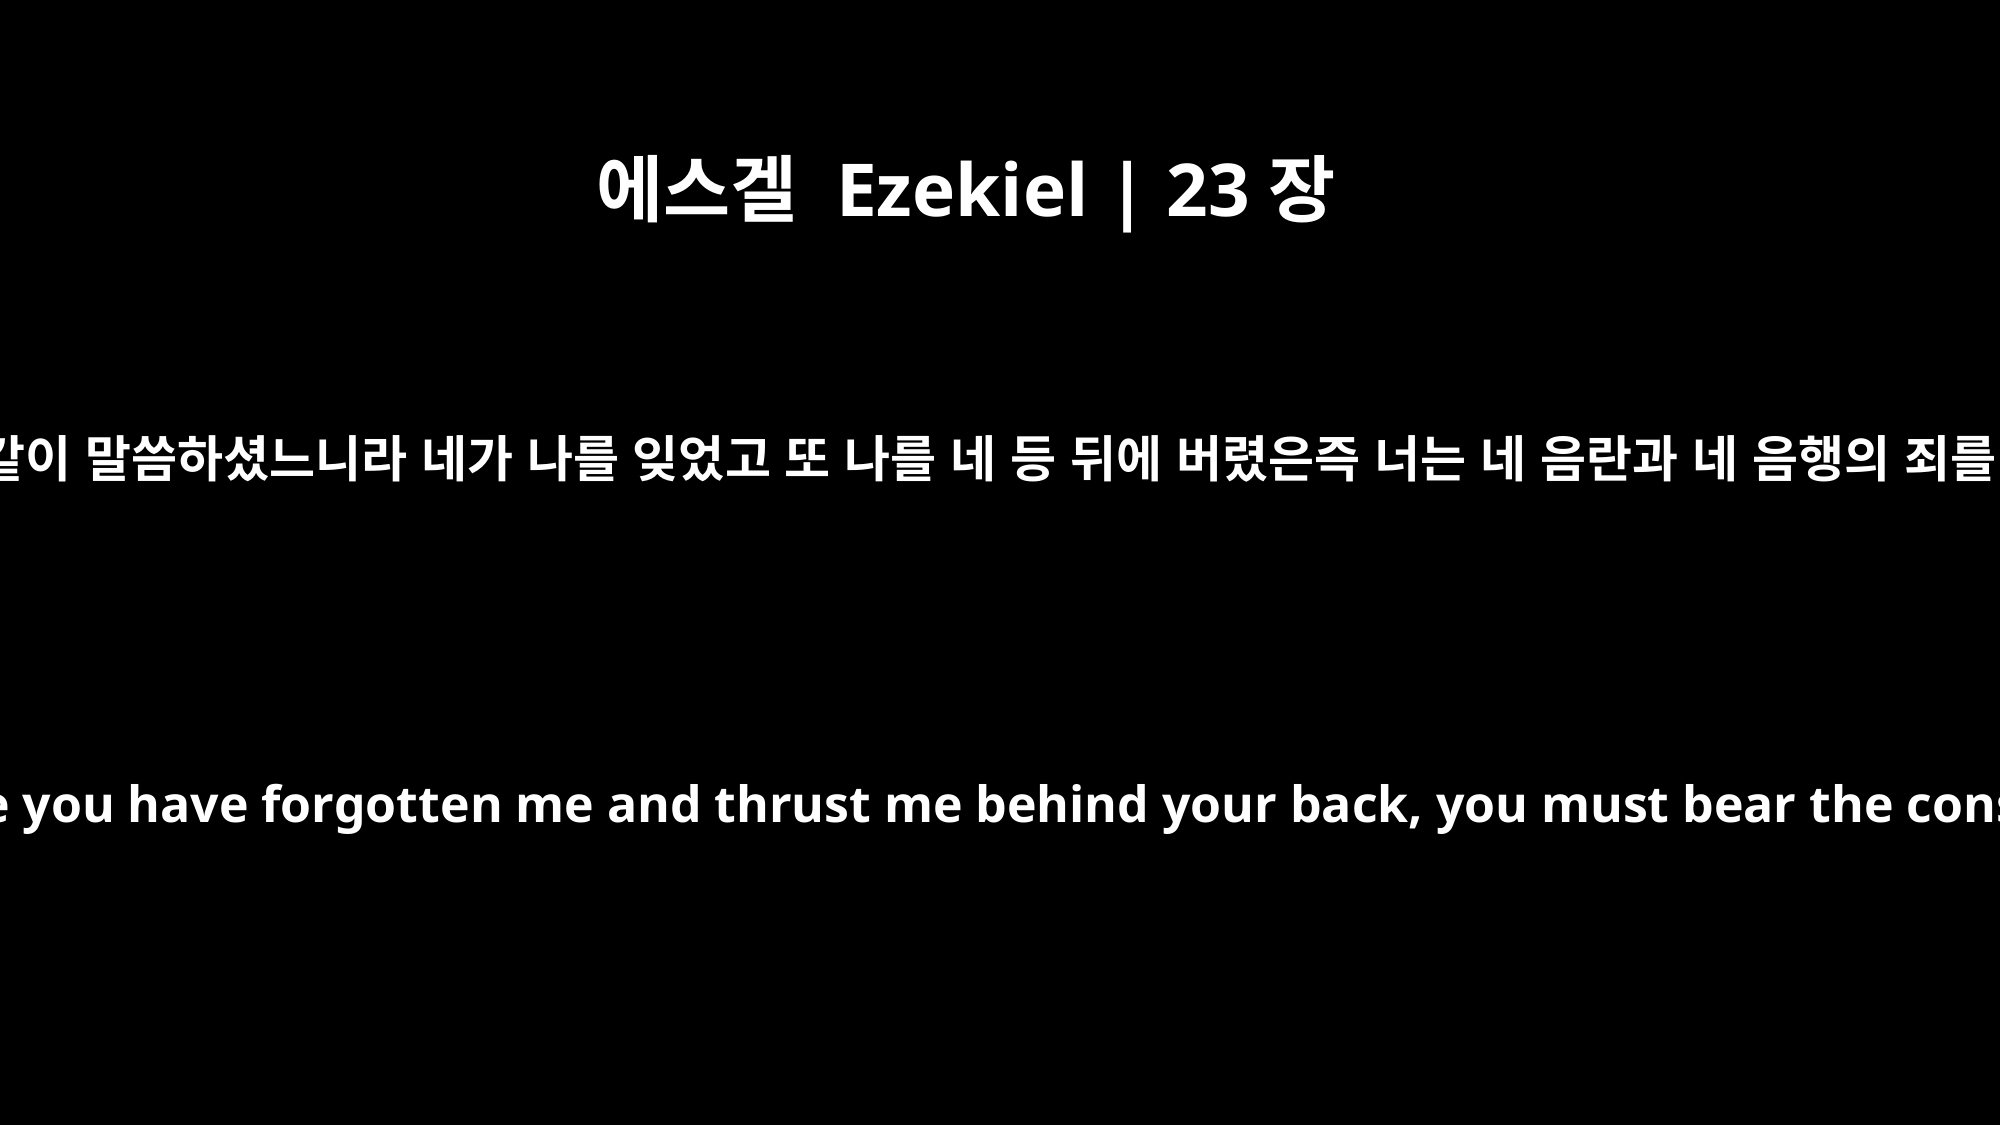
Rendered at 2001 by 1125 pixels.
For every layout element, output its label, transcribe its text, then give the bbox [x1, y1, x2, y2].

text_box 에스겔 Ezekiel | 23장 [581, 136, 1351, 239]
text_box "Therefore this is what the Sovereign LORD says: Since you have forgotten me and thrust me behind your back, you must bear the consequences of your lewdness and prostitution." [0, 764, 2000, 840]
text_box 35 그러므로 주 여호와께서 이같이 말씀하셨느니라 네가 나를 잊었고 또 나를 네 등 뒤에 버렸은즉 너는 네 음란과 네 음행의 죄를 담당할지니라 하시니라 [0, 359, 2000, 495]
